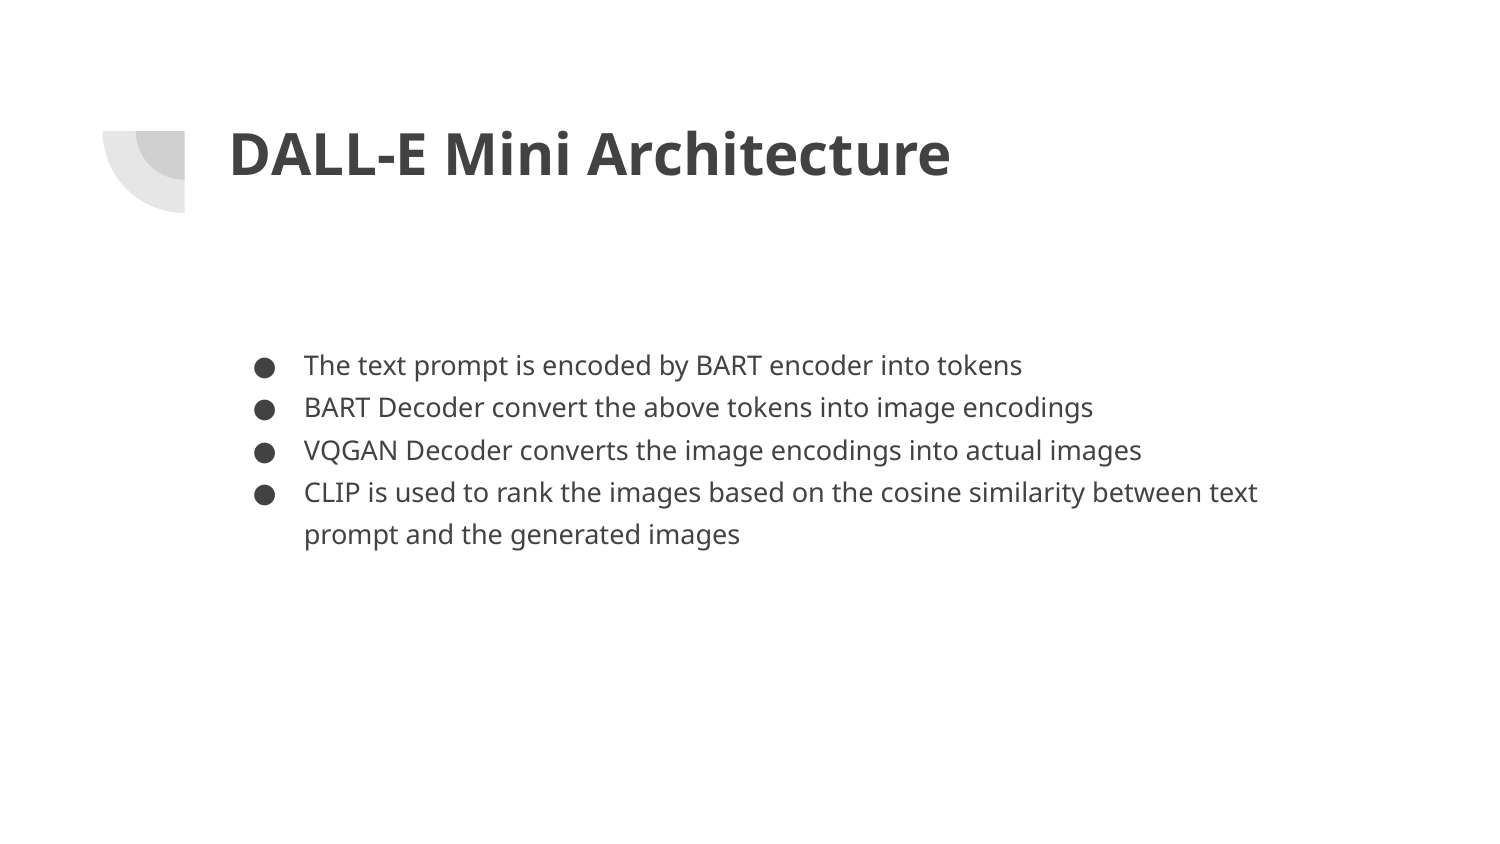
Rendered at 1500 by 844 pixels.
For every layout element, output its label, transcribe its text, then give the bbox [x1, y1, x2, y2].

list The text prompt is encoded by BART encoder into tokens BART Decoder convert the above tokens into image encodings VQGAN Decoder converts the image encodings into actual images CLIP is used to rank the images based on the cosine similarity between text prompt and the generated images [213, 326, 1368, 744]
title DALL-E Mini Architecture [213, 98, 1368, 263]
